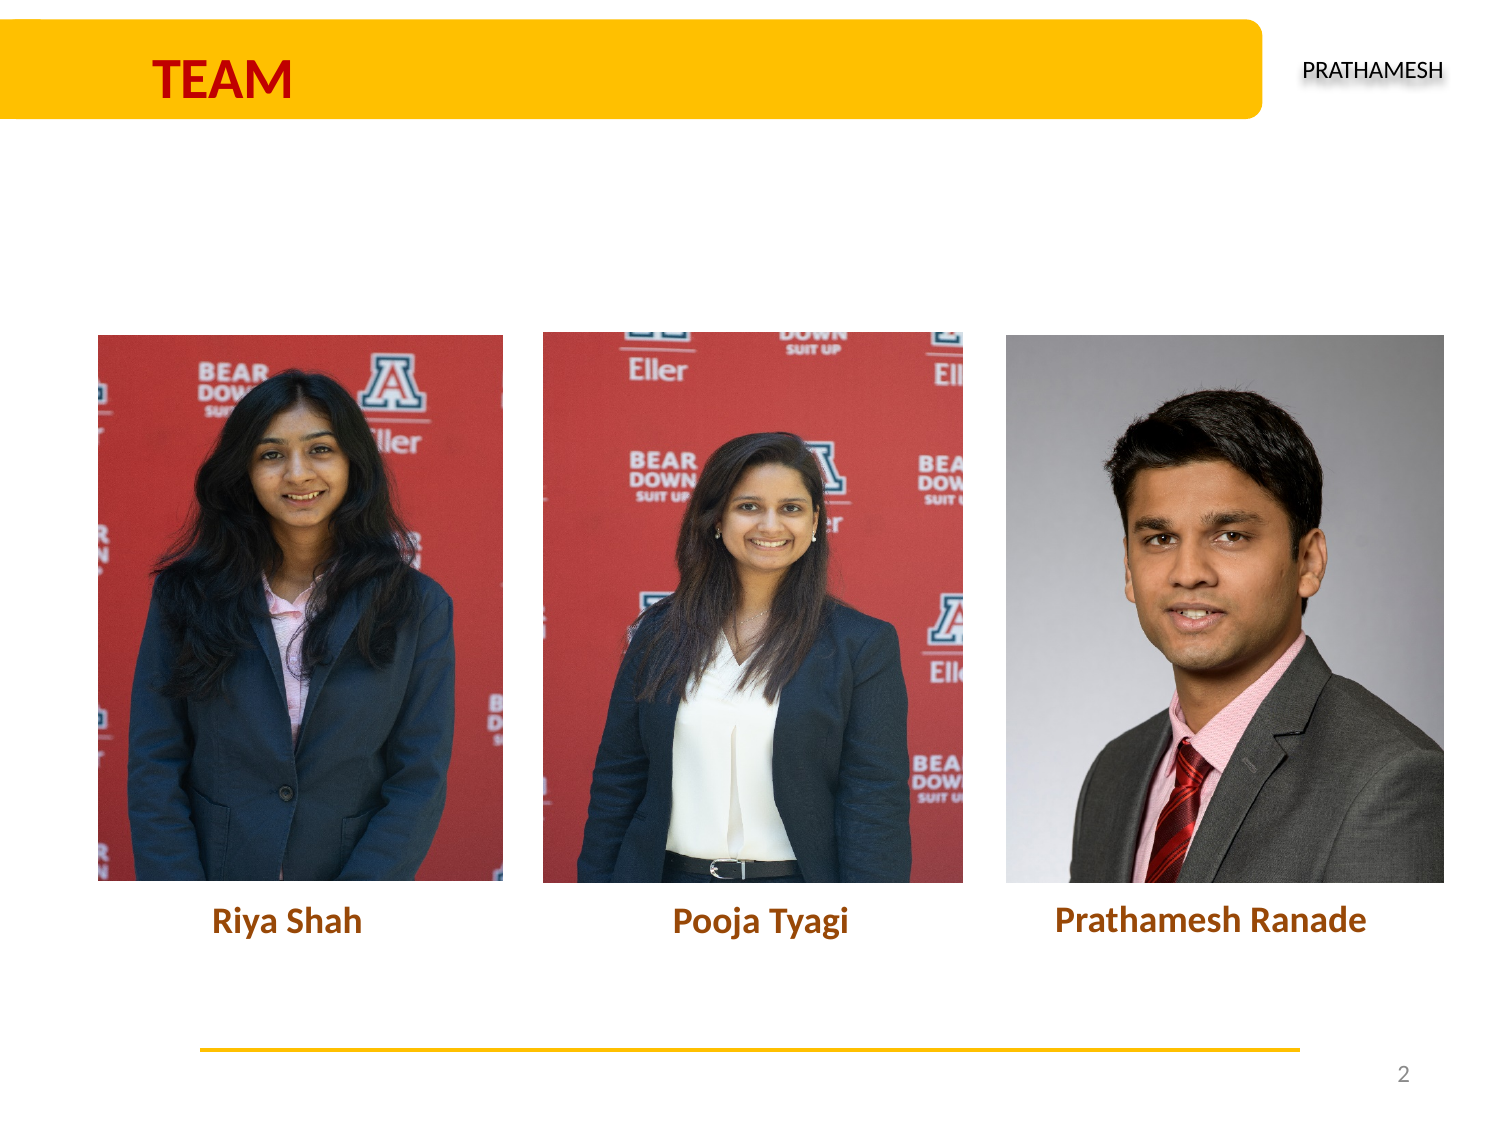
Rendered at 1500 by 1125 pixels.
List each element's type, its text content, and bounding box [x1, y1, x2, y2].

picture [542, 332, 963, 883]
picture [1006, 335, 1444, 883]
slide_number 2 [1074, 1042, 1425, 1103]
picture [98, 335, 503, 881]
text_box Pooja Tyagi [536, 888, 987, 949]
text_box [0, 19, 1476, 120]
text_box Prathamesh Ranade [986, 887, 1437, 948]
text_box Riya Shah [62, 888, 513, 949]
